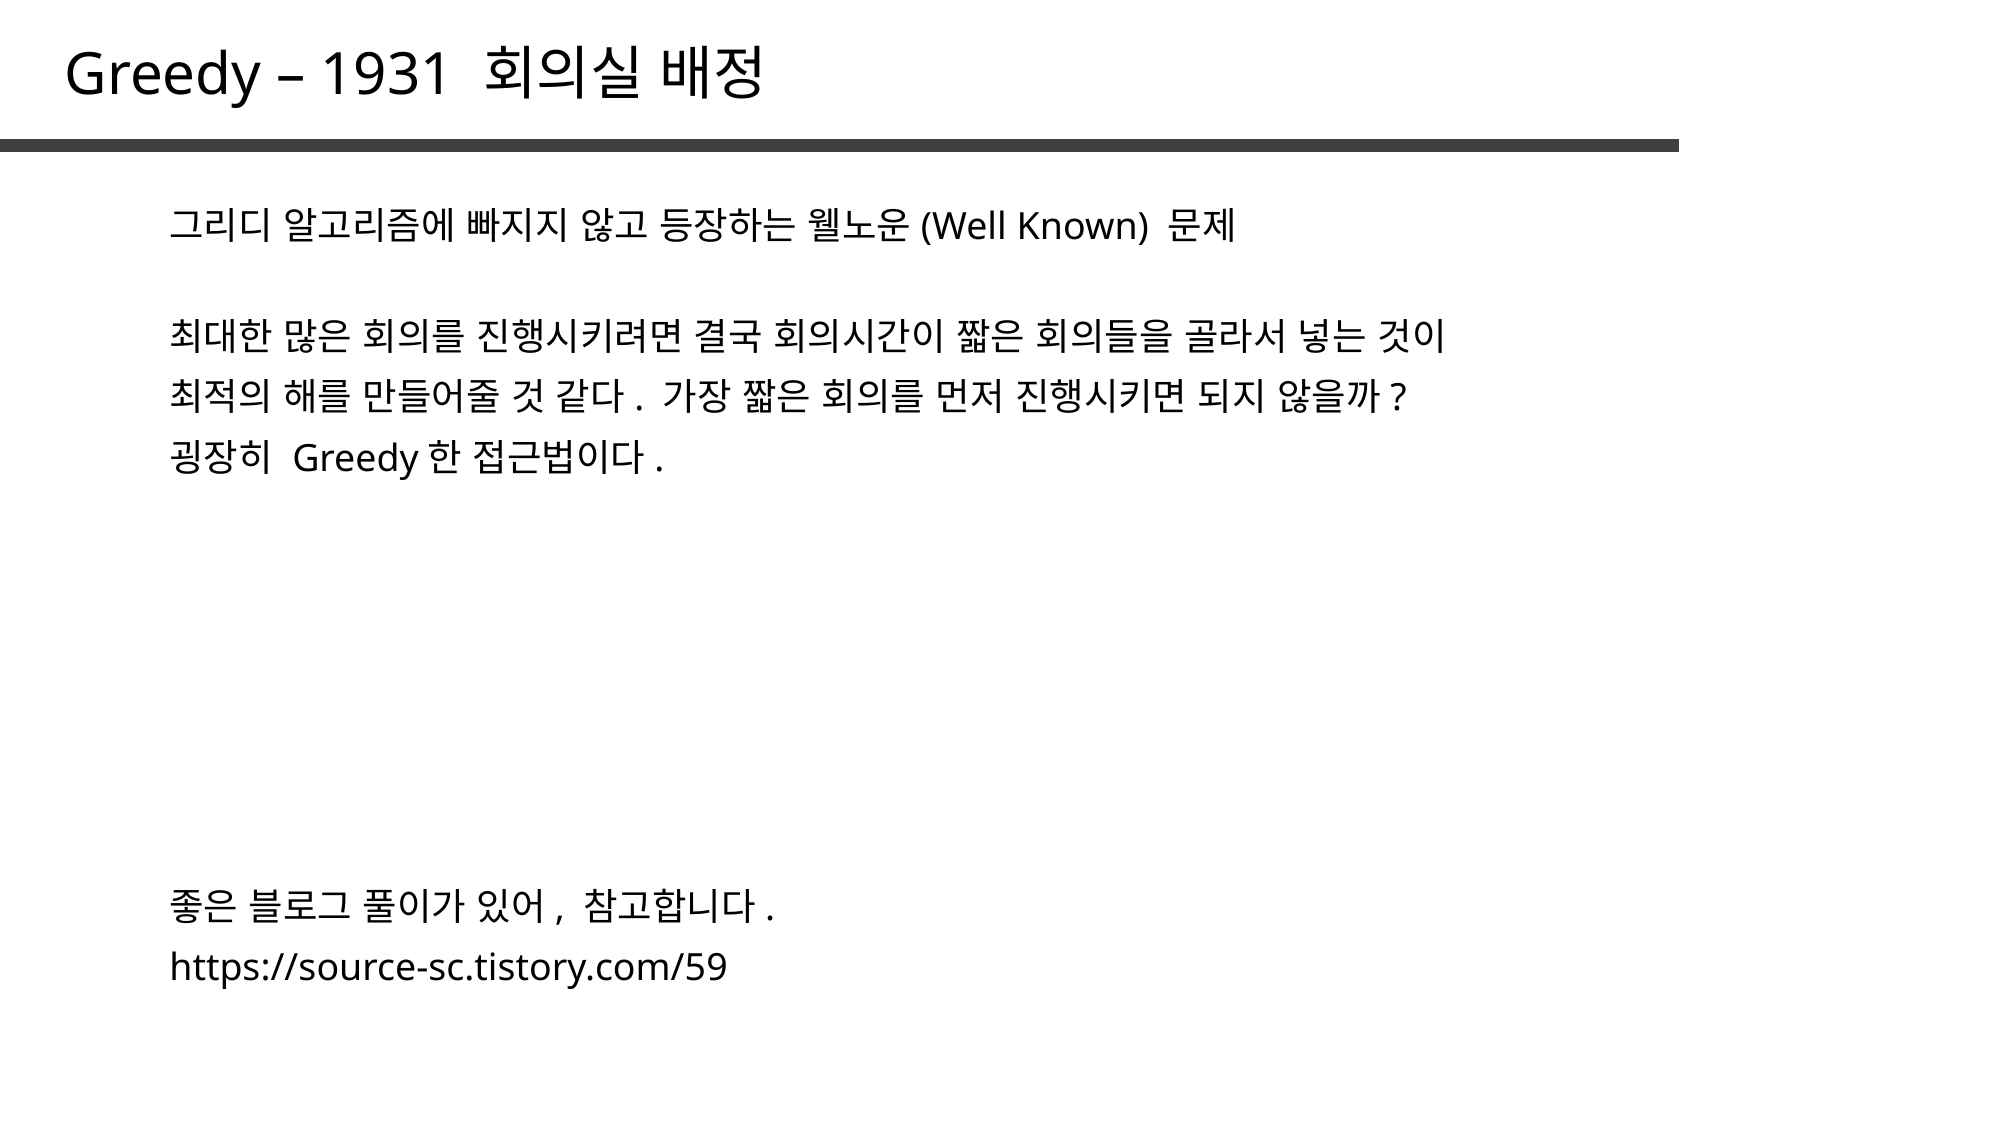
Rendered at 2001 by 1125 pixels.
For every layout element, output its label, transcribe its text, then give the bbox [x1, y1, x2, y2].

text_box 최대한 많은 회의를 진행시키려면 결국 회의시간이 짧은 회의들을 골라서 넣는 것이 [154, 305, 1834, 366]
text_box Greedy – 1931 회의실 배정 [49, 29, 782, 114]
text_box https://source-sc.tistory.com/59 [154, 935, 1834, 996]
text_box 굉장히 Greedy한 접근법이다. [154, 426, 1834, 487]
text_box 최적의 해를 만들어줄 것 같다. 가장 짧은 회의를 먼저 진행시키면 되지 않을까? [154, 366, 1834, 426]
text_box 그리디 알고리즘에 빠지지 않고 등장하는 웰노운(Well Known) 문제 [154, 195, 1834, 255]
text_box 좋은 블로그 풀이가 있어, 참고합니다. [154, 875, 1834, 935]
